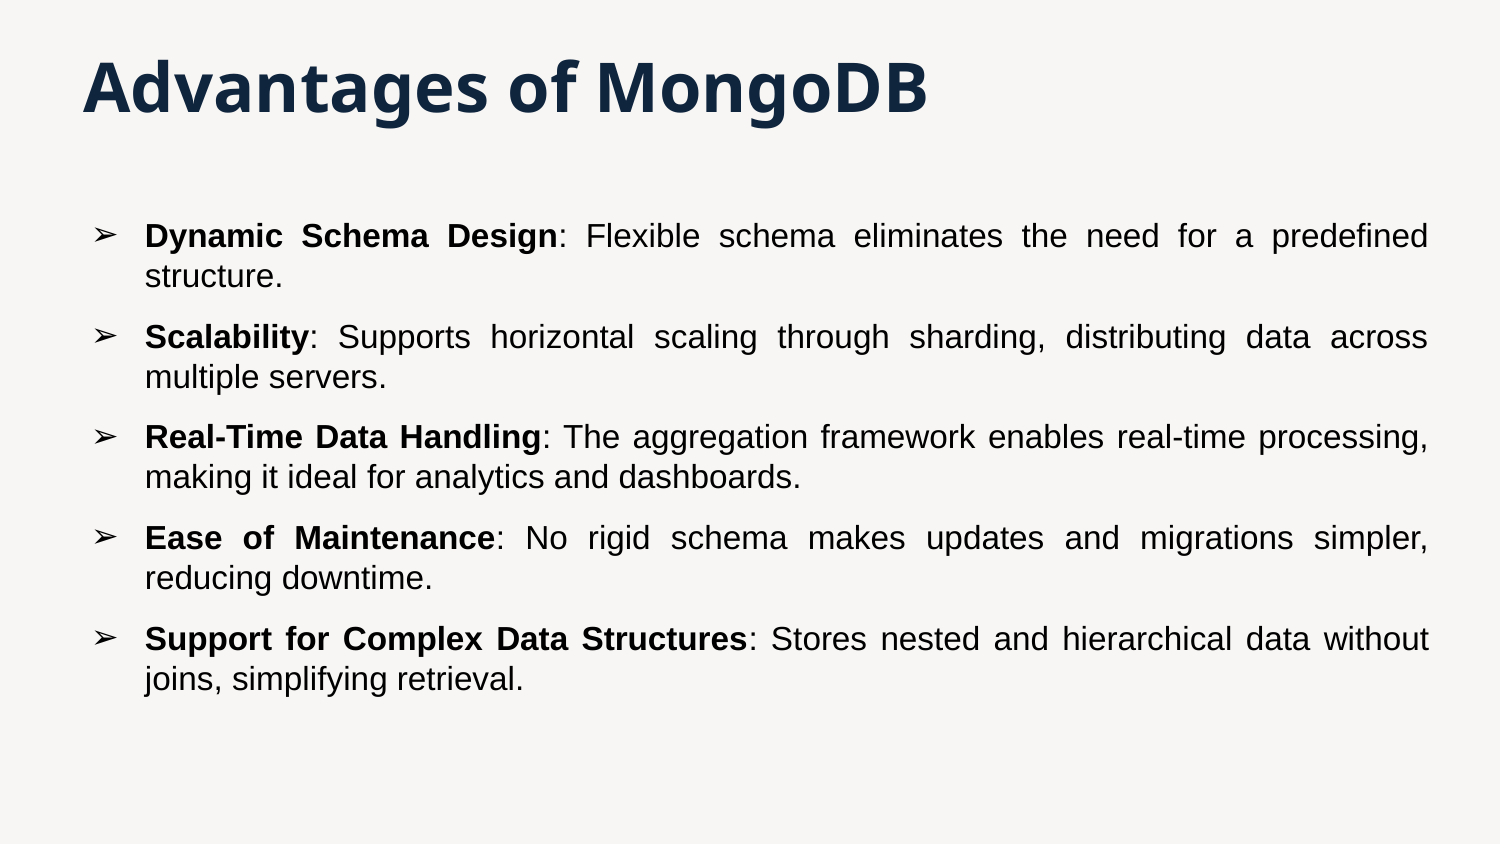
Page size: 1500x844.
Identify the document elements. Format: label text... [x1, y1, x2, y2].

text_box Dynamic Schema Design: Flexible schema eliminates the need for a predefined structure. Scalability: Supports horizontal scaling through sharding, distributing data across multiple servers. Real-Time Data Handling: The aggregation framework enables real-time processing, making it ideal for analytics and dashboards. Ease of Maintenance: No rigid schema makes updates and migrations simpler, reducing downtime. Support for Complex Data Structures: Stores nested and hierarchical data without joins, simplifying retrieval. [54, 196, 1446, 715]
title Advantages of MongoDB [72, 21, 1367, 159]
